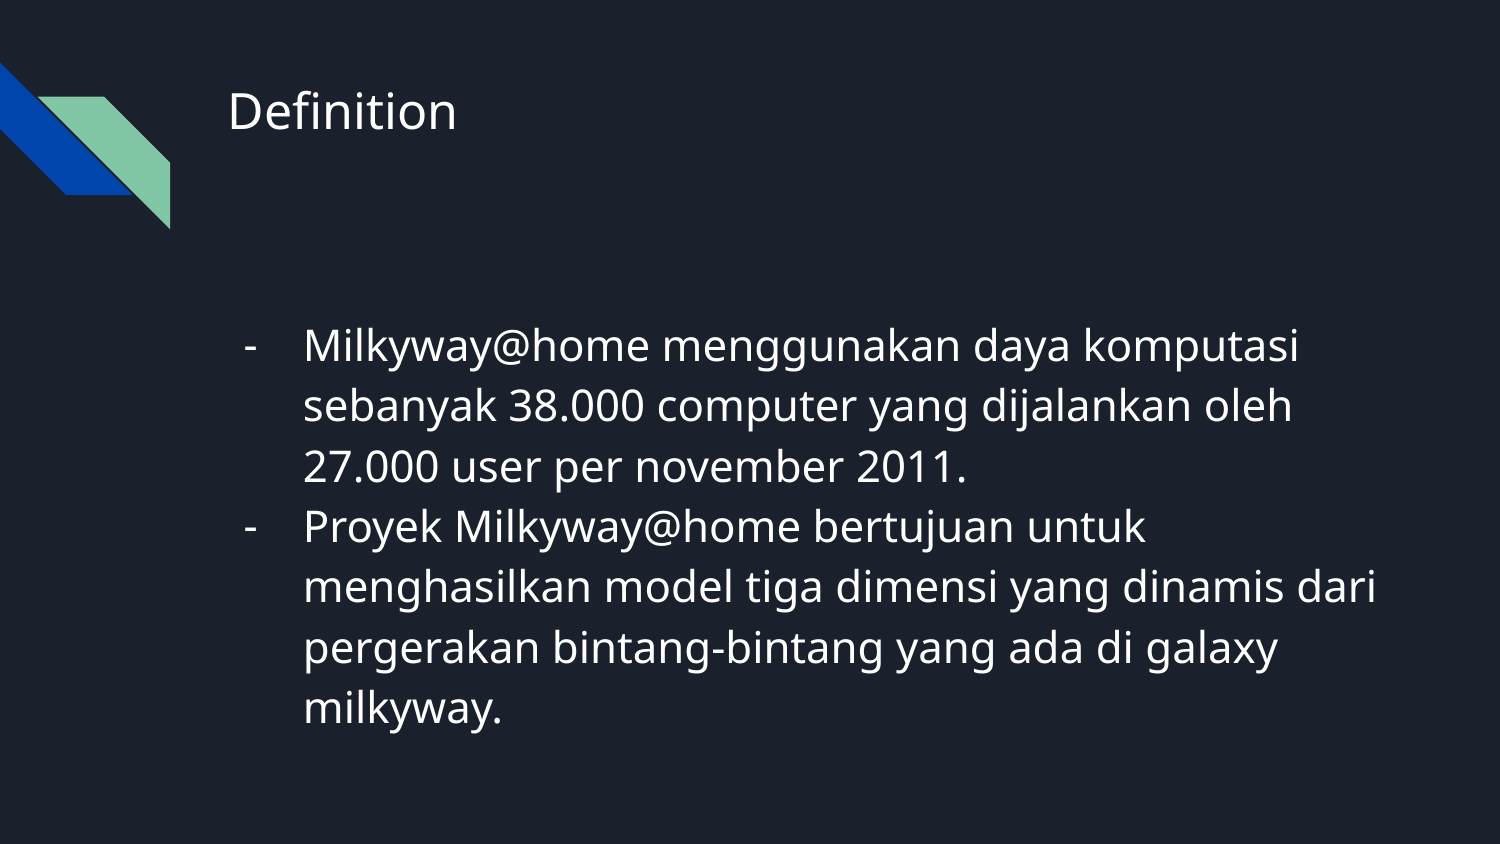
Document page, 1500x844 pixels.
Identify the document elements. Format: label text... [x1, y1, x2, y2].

title Definition [212, 64, 1368, 215]
list Milkyway@home menggunakan daya komputasi sebanyak 38.000 computer yang dijalankan oleh 27.000 user per november 2011. Proyek Milkyway@home bertujuan untuk menghasilkan model tiga dimensi yang dinamis dari pergerakan bintang-bintang yang ada di galaxy milkyway. [212, 257, 1420, 785]
